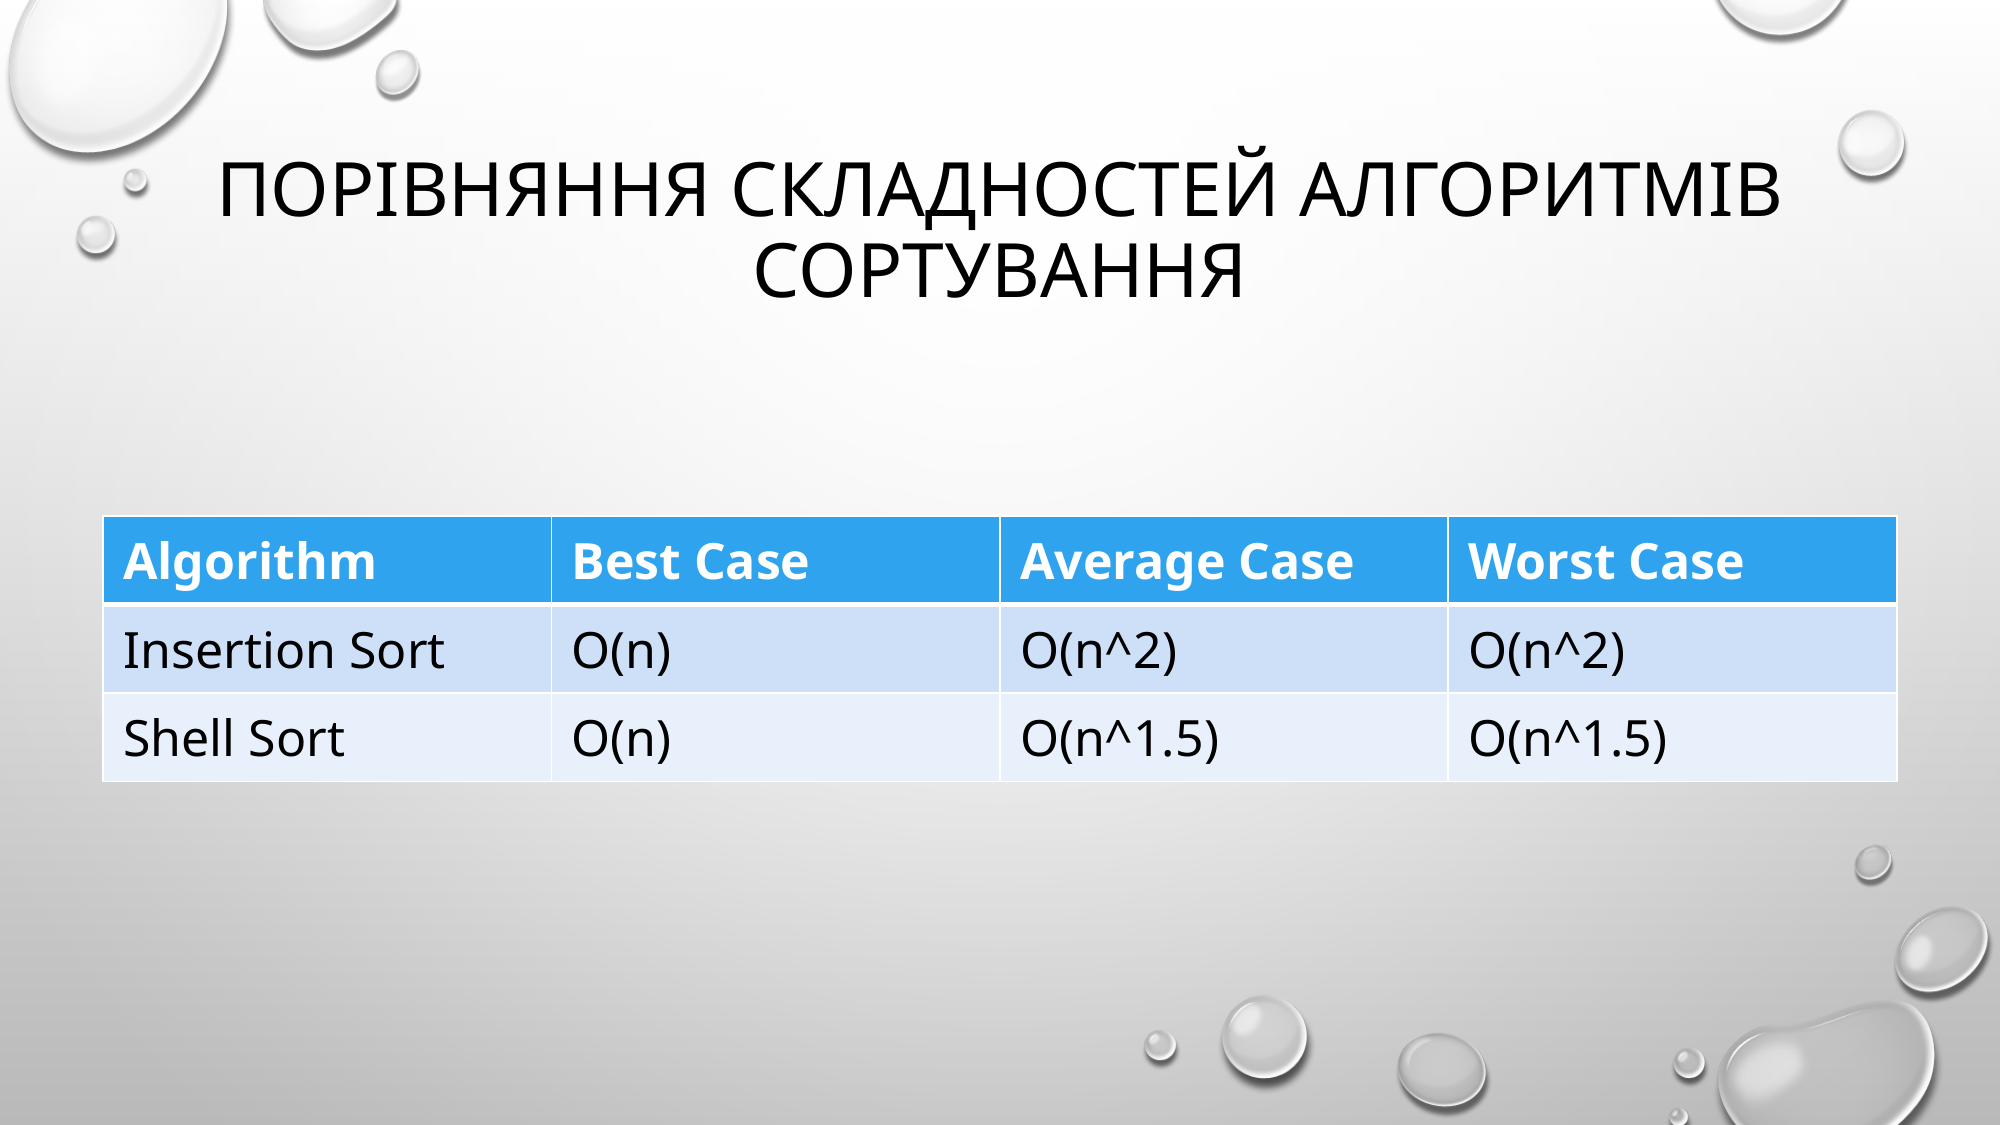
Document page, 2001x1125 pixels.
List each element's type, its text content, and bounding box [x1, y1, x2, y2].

table_header Best Case [552, 517, 999, 602]
picture [0, 0, 2000, 1125]
table_cell O(n^1.5) [1001, 694, 1447, 781]
table_cell Shell Sort [104, 694, 551, 781]
table_cell O(n) [552, 607, 999, 692]
table_cell O(n^2) [1001, 607, 1447, 692]
table_cell O(n^1.5) [1449, 694, 1896, 781]
table_header Average Case [1001, 517, 1447, 602]
table_header Worst Case [1449, 517, 1896, 602]
table_cell Insertion Sort [104, 607, 551, 692]
title Порівняння складностей алгоритмів сортування [149, 101, 1851, 364]
table_cell O(n) [552, 694, 999, 781]
table_cell O(n^2) [1449, 607, 1896, 692]
table_header Algorithm [104, 517, 551, 602]
